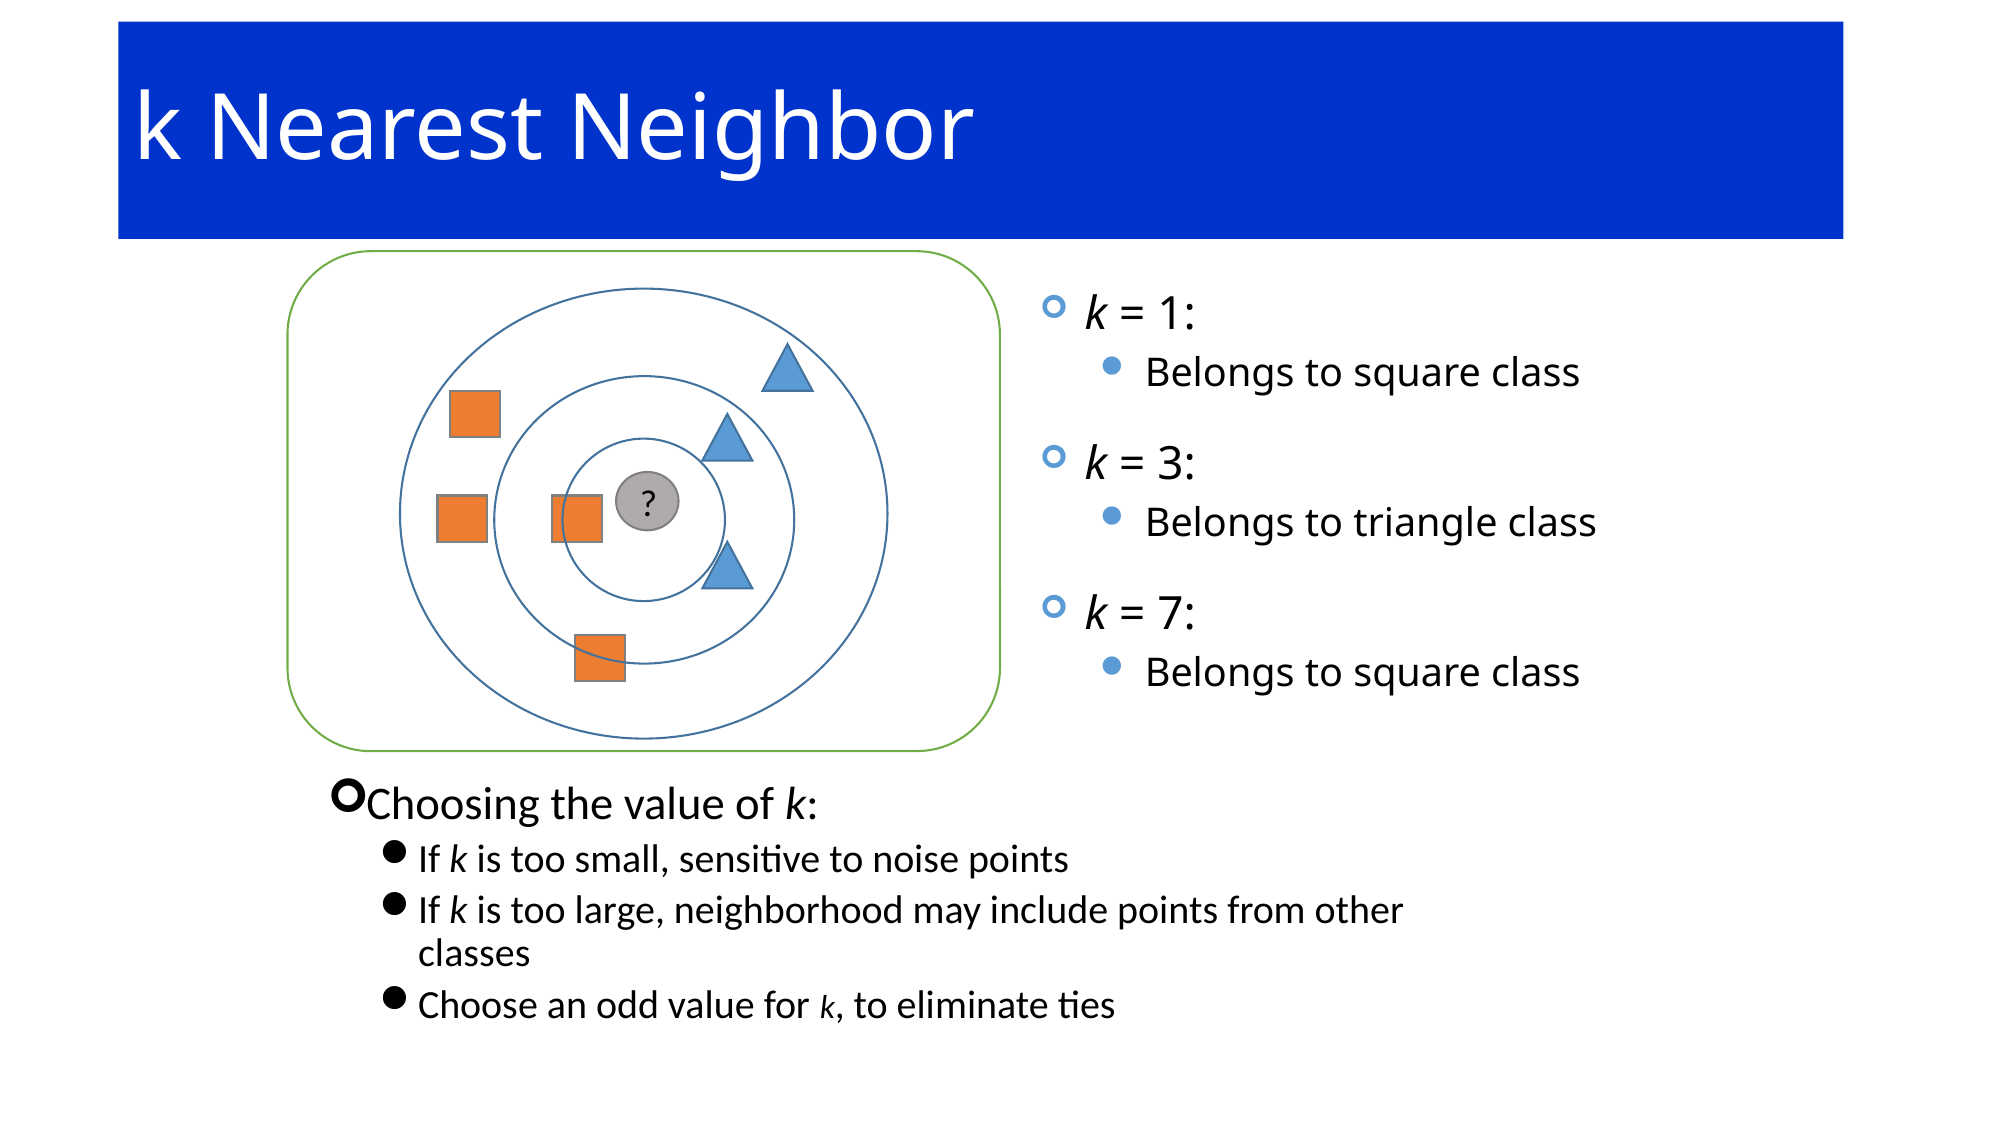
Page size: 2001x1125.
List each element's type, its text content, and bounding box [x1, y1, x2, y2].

list Choosing the value of k: If k is too small, sensitive to noise points If k is too large, neighborhood may include points from other classes Choose an odd value for k, to eliminate ties [312, 772, 1525, 1035]
text_box k = 7: Belongs to square class [1025, 576, 1663, 752]
title k Nearest Neighbor [118, 21, 1844, 239]
text_box k = 1: Belongs to square class [1025, 276, 1663, 452]
text_box k = 3: Belongs to triangle class [1025, 452, 1663, 576]
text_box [287, 251, 1000, 752]
